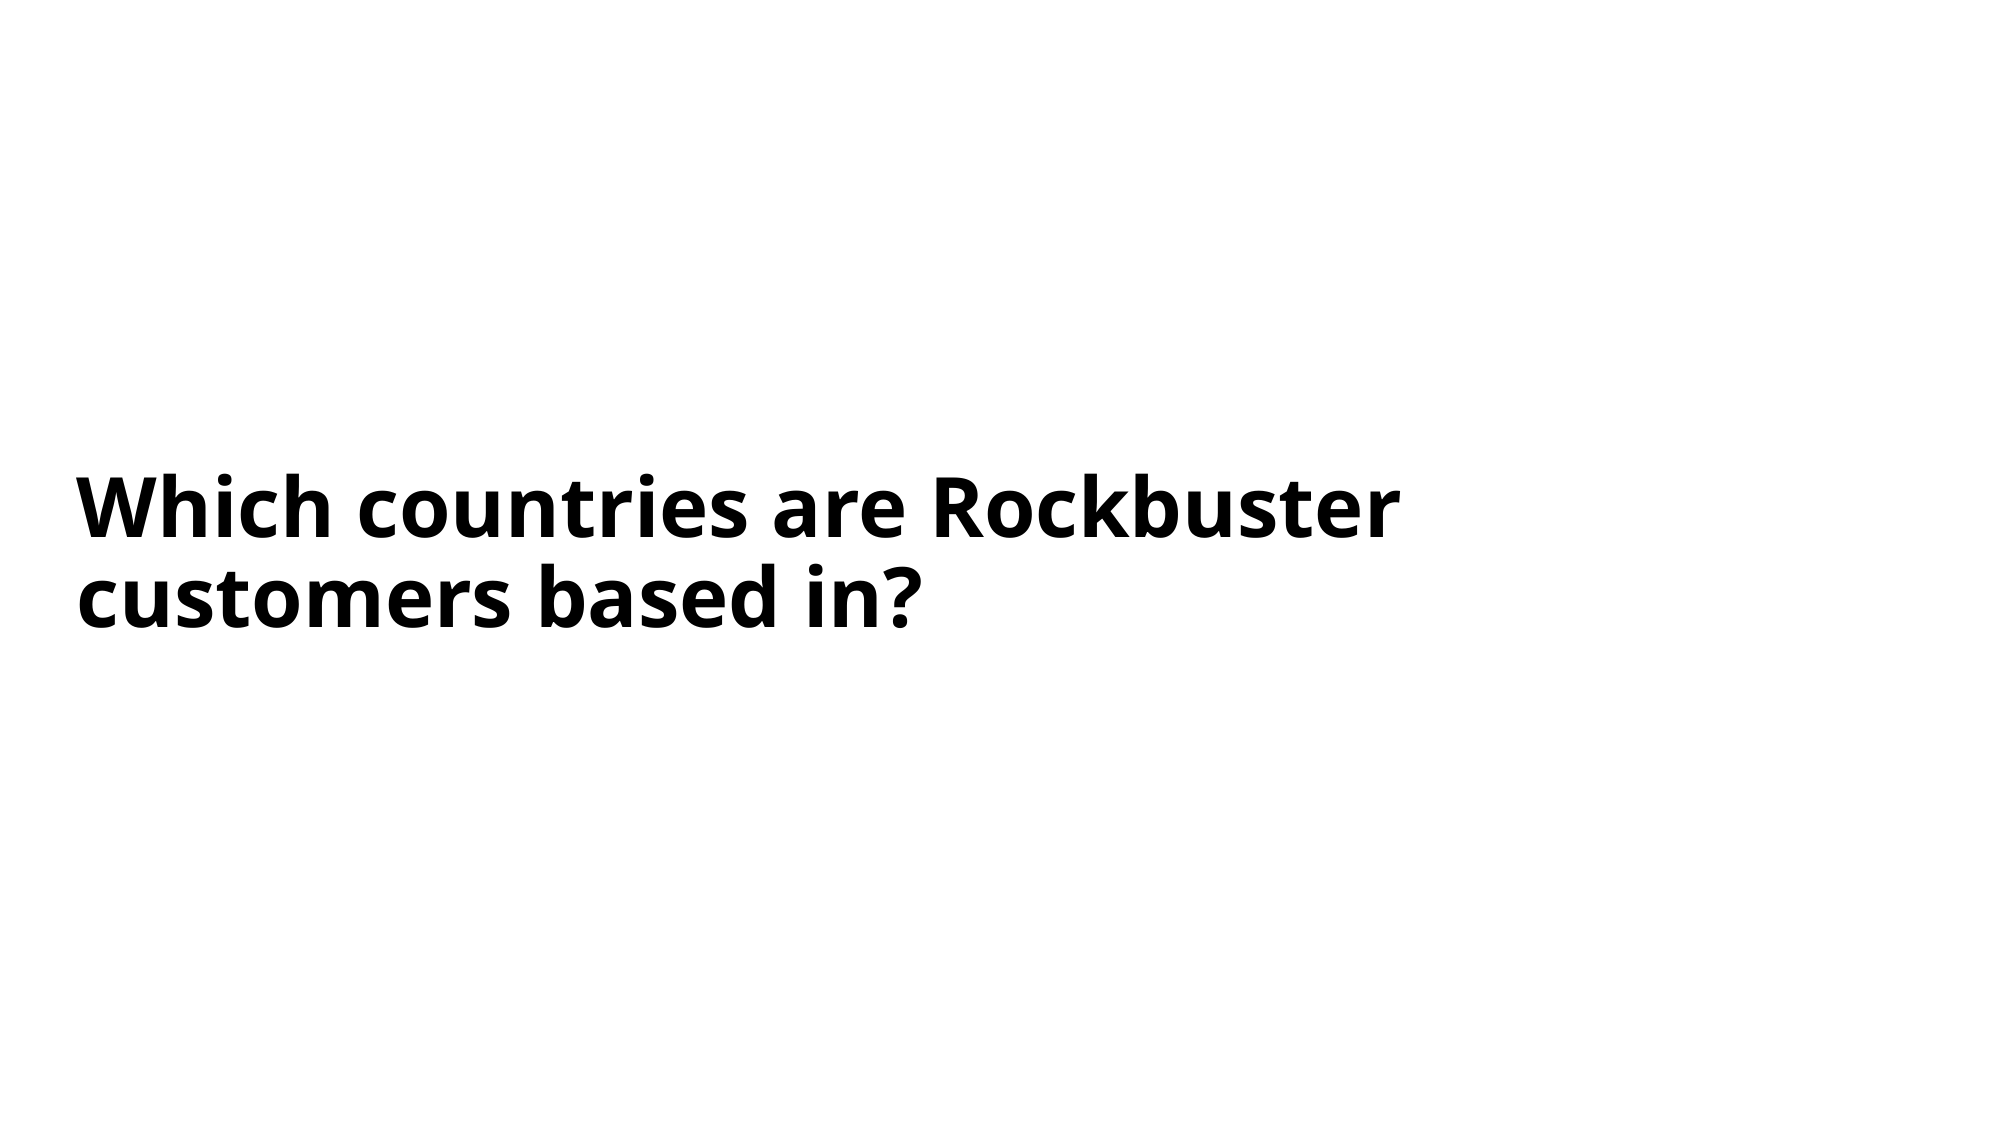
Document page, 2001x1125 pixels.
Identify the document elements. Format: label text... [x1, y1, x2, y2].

title Which countries are Rockbuster customers based in? [61, 280, 1862, 653]
